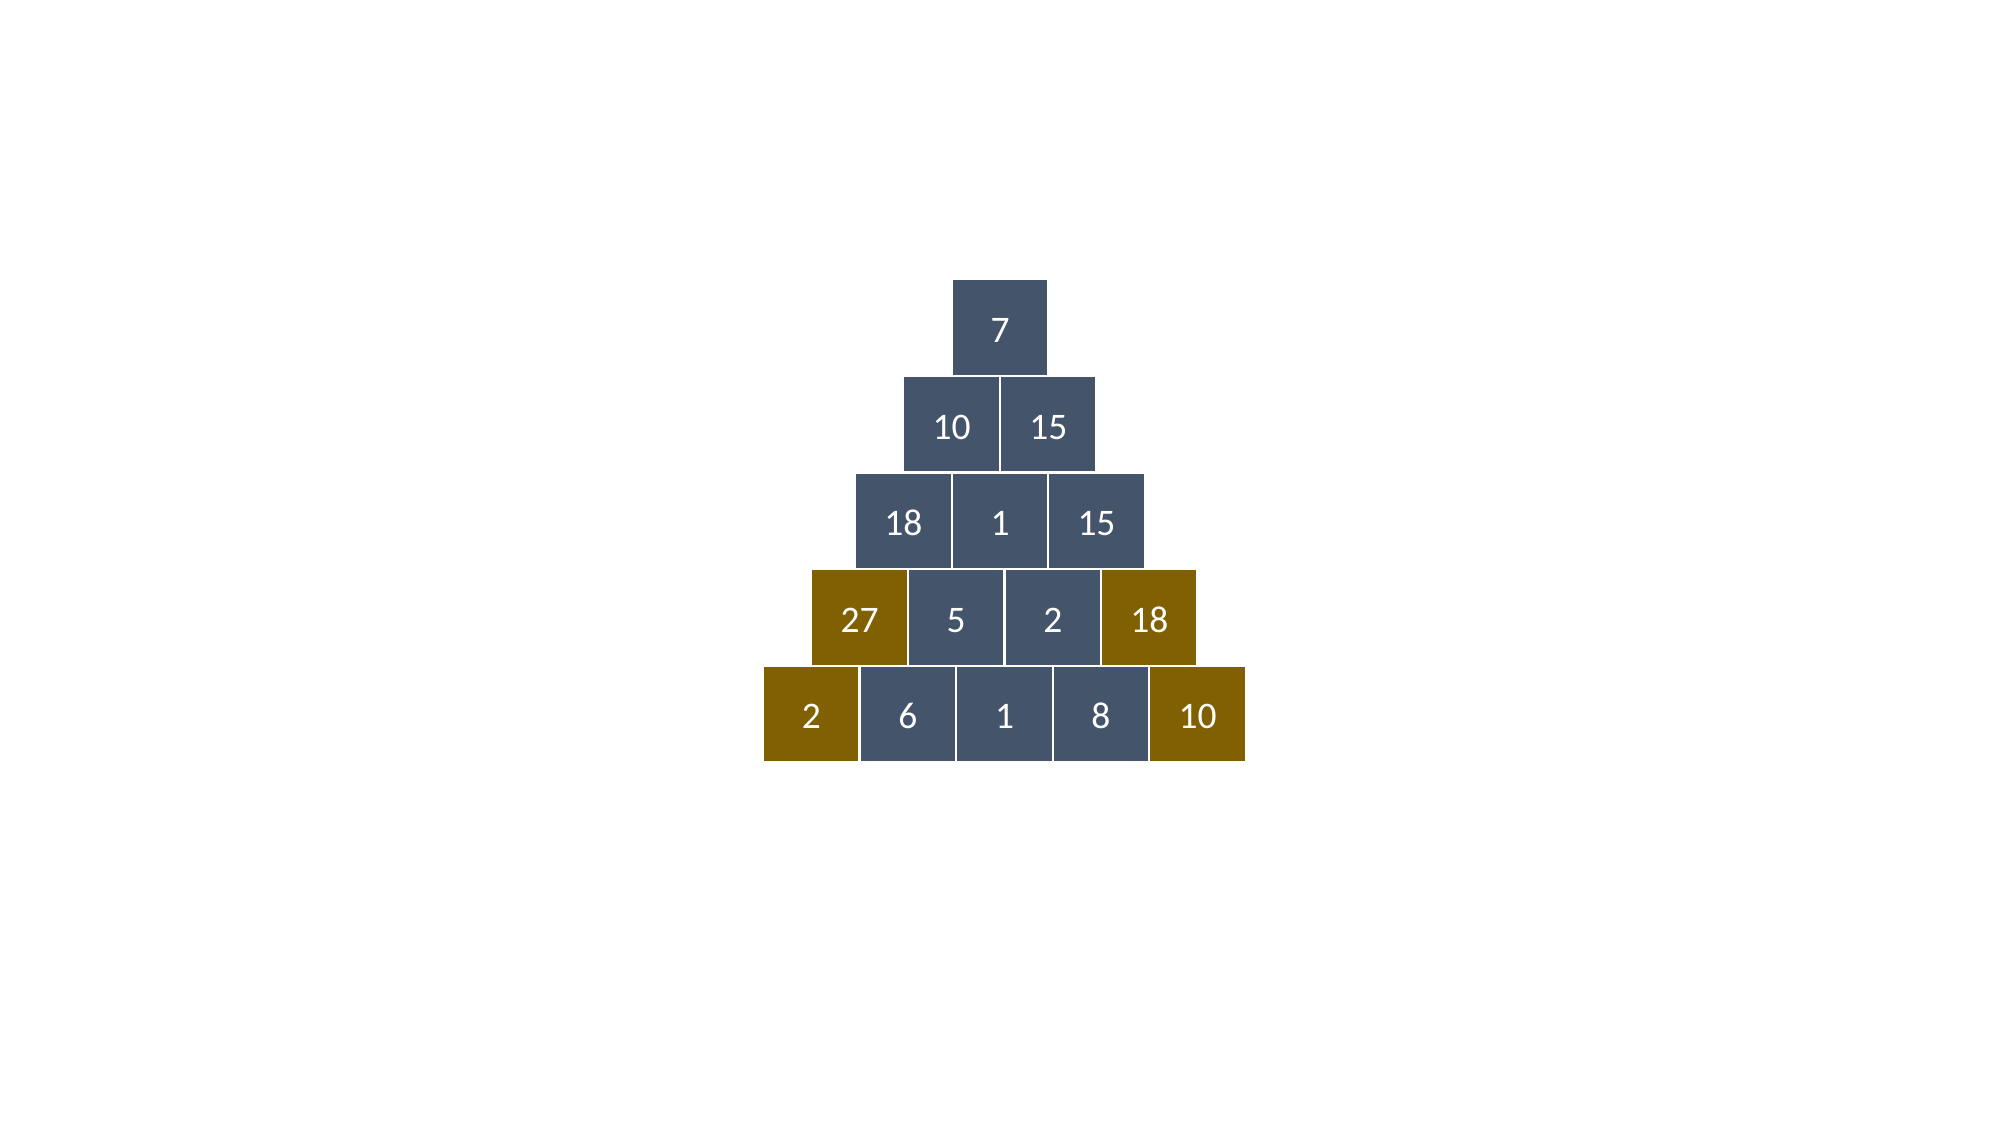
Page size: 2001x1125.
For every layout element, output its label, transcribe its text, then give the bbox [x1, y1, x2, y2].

text_box 18 [1100, 568, 1199, 665]
text_box 8 [1052, 665, 1148, 763]
text_box 1 [951, 472, 1047, 568]
text_box 2 [1003, 568, 1100, 665]
text_box 10 [902, 375, 999, 472]
text_box 5 [907, 568, 1003, 665]
text_box 27 [810, 568, 907, 665]
text_box 7 [951, 278, 1049, 375]
text_box 18 [854, 472, 951, 568]
text_box 6 [859, 665, 955, 763]
text_box 15 [1047, 472, 1146, 568]
text_box 15 [999, 375, 1098, 472]
text_box 1 [955, 665, 1052, 763]
text_box 2 [762, 665, 859, 763]
text_box 10 [1148, 665, 1247, 763]
